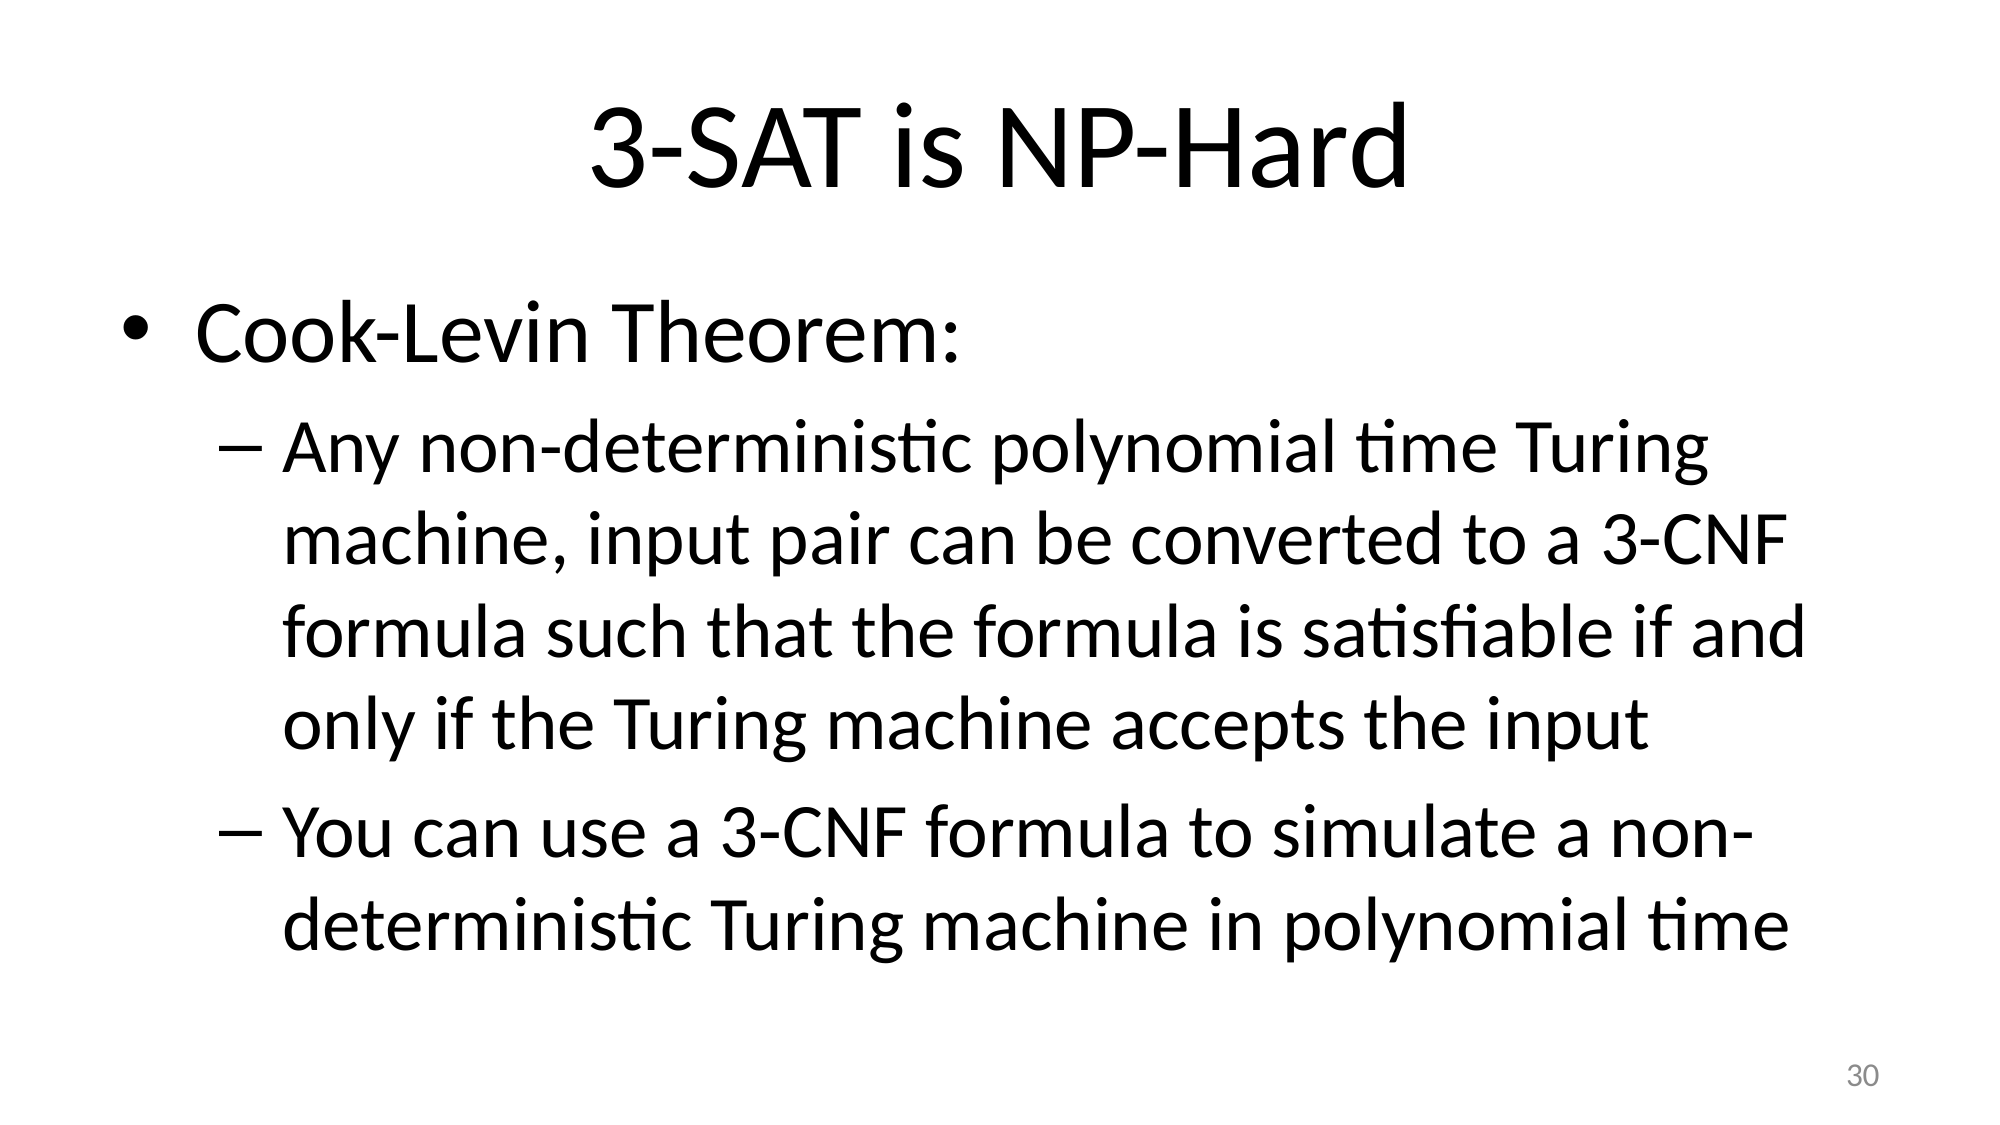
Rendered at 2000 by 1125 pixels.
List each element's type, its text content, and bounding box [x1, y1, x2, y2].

list Cook-Levin Theorem: Any non-deterministic polynomial time Turing machine, input pair can be converted to a 3-CNF formula such that the formula is satisfiable if and only if the Turing machine accepts the input You can use a 3-CNF formula to simulate a non-deterministic Turing machine in polynomial time [99, 262, 1900, 1005]
title 3-SAT is NP-Hard [99, 45, 1900, 233]
slide_number 30 [1432, 1042, 1900, 1103]
